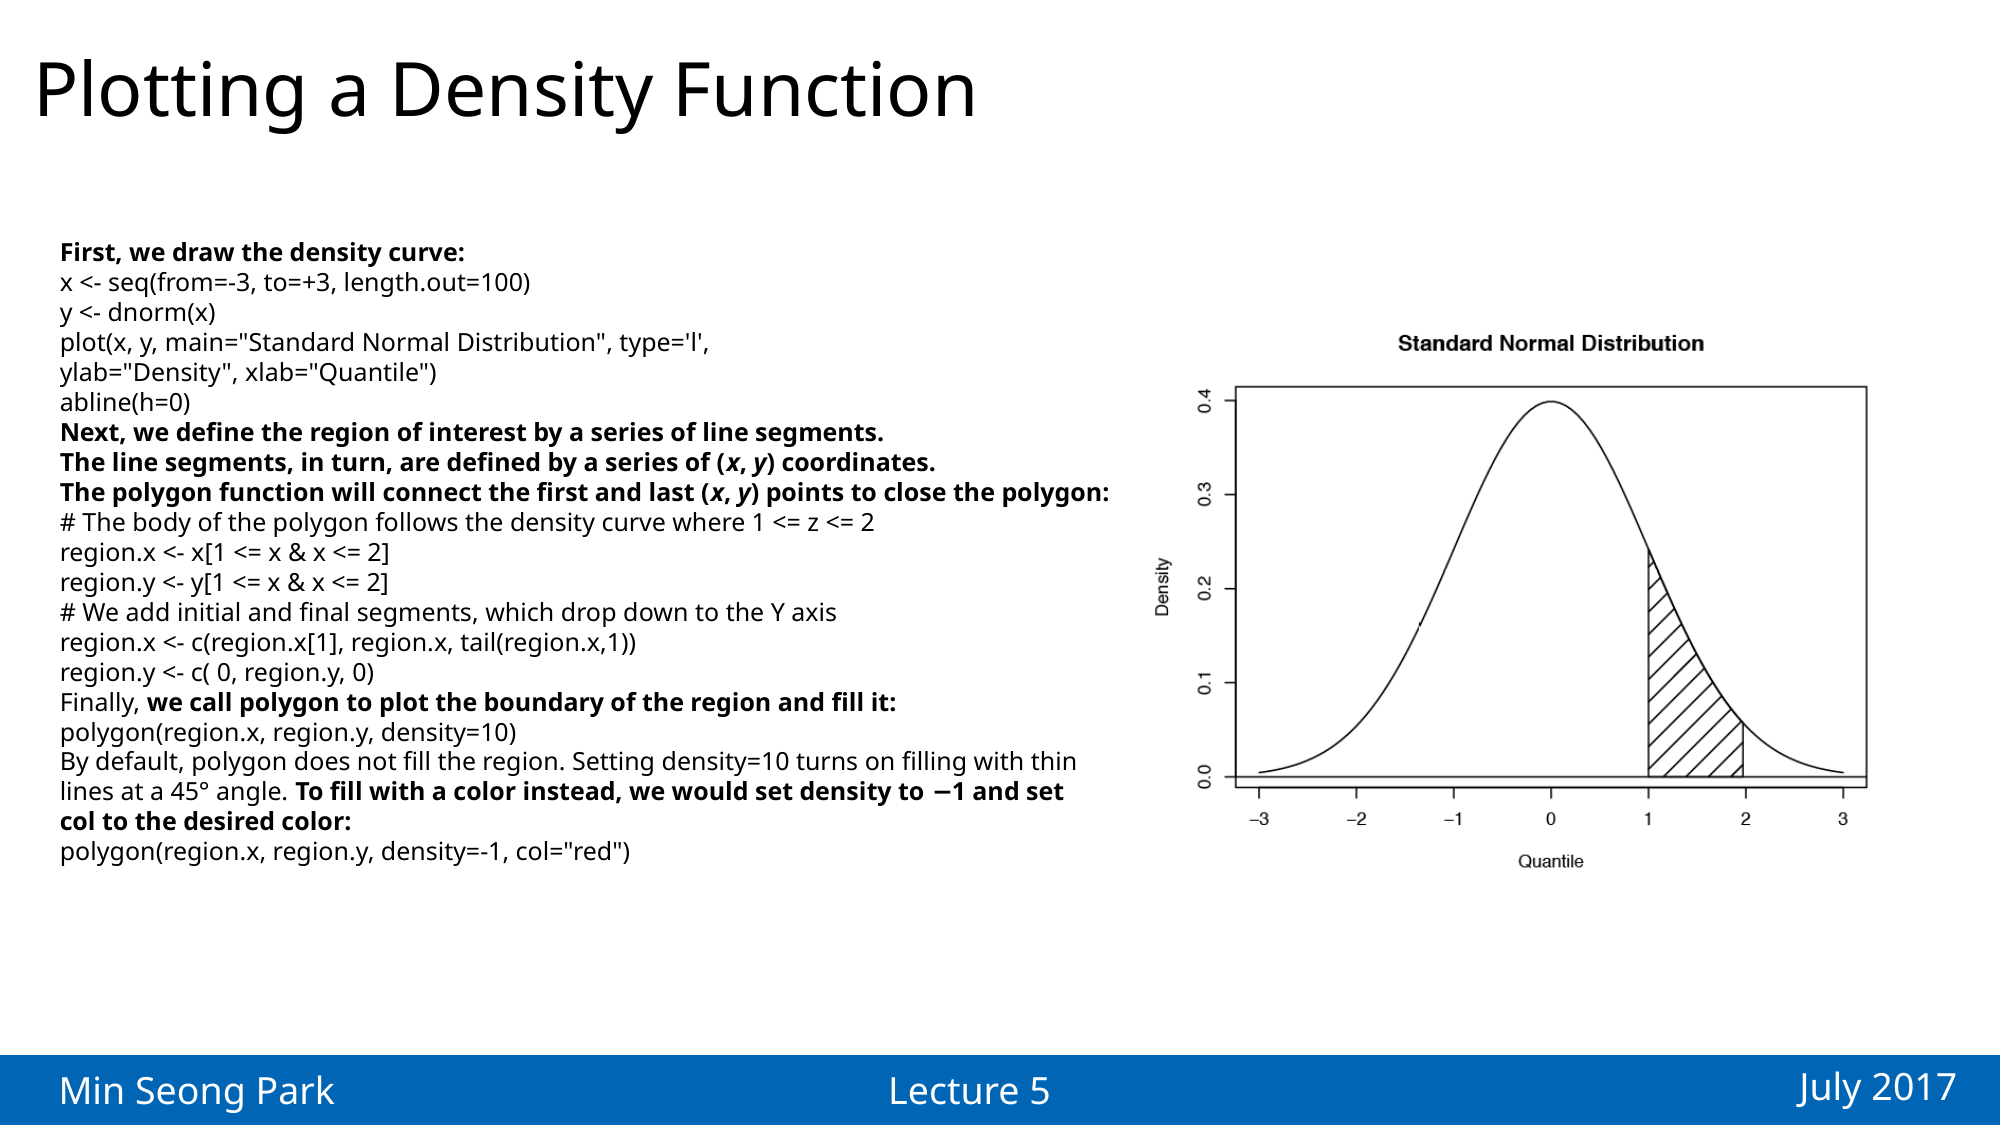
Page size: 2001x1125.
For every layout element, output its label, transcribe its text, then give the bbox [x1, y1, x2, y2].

text_box July 2017 [1784, 1055, 1973, 1116]
text_box Plotting a Density Function [18, 33, 994, 139]
text_box [0, 1054, 2000, 1125]
text_box First, we draw the density curve: x <- seq(from=-3, to=+3, length.out=100) y <- dnorm(x) plot(x, y, main="Standard Normal Distribution", type='l', ylab="Density", xlab="Quantile") abline(h=0) Next, we define the region of interest by a series of line segments. The line segments, in turn, are defined by a series of (x, y) coordinates. The polygon function will connect the first and last (x, y) points to close the polygon: # The body of the polygon follows the density curve where 1 <= z <= 2 region.x <- x[1 <= x & x <= 2] region.y <- y[1 <= x & x <= 2] # We add initial and final segments, which drop down to the Y axis region.x <- c(region.x[1], region.x, tail(region.x,1)) region.y <- c( 0, region.y, 0) Finally, we call polygon to plot the boundary of the region and fill it: polygon(region.x, region.y, density=10) By default, polygon does not fill the region. Setting density=10 turns on filling with thin lines at a 45° angle. To fill with a color instead, we would set density to −1 and set col to the desired color: polygon(region.x, region.y, density=-1, col="red") [45, 229, 1181, 874]
picture [1149, 300, 1909, 895]
text_box Min Seong Park [43, 1059, 350, 1120]
text_box Lecture 5 [873, 1059, 1066, 1120]
